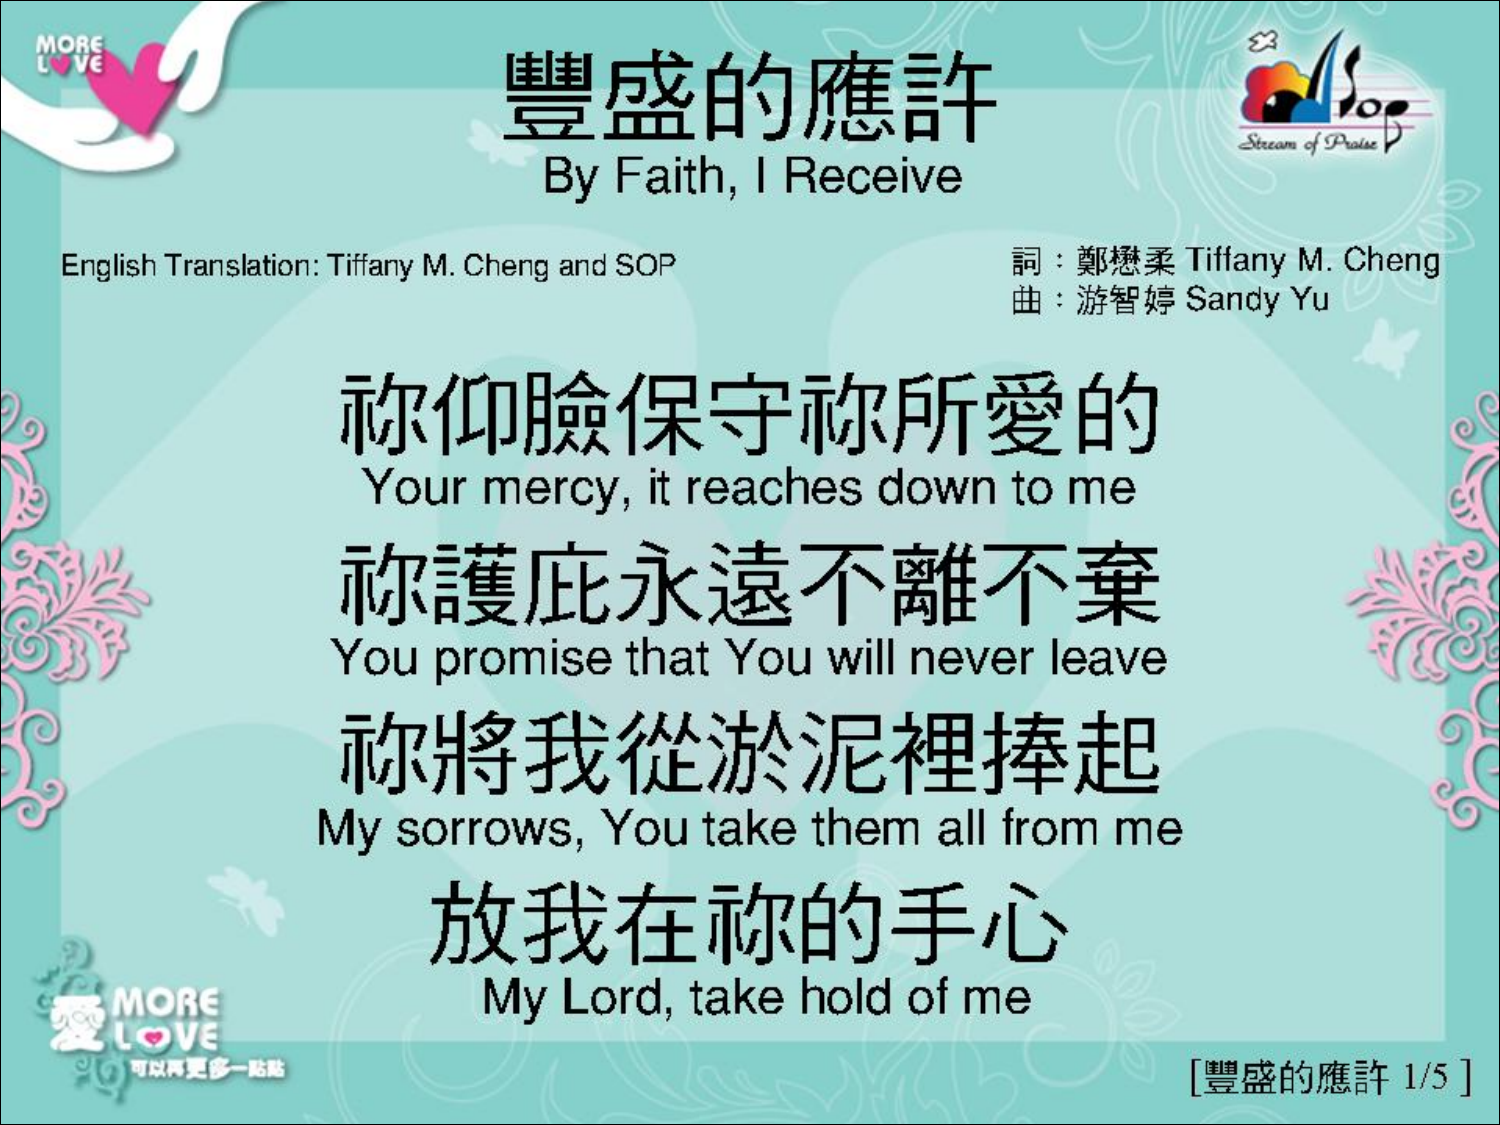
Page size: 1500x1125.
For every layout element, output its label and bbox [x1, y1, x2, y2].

text_box [0, 0, 1500, 1125]
